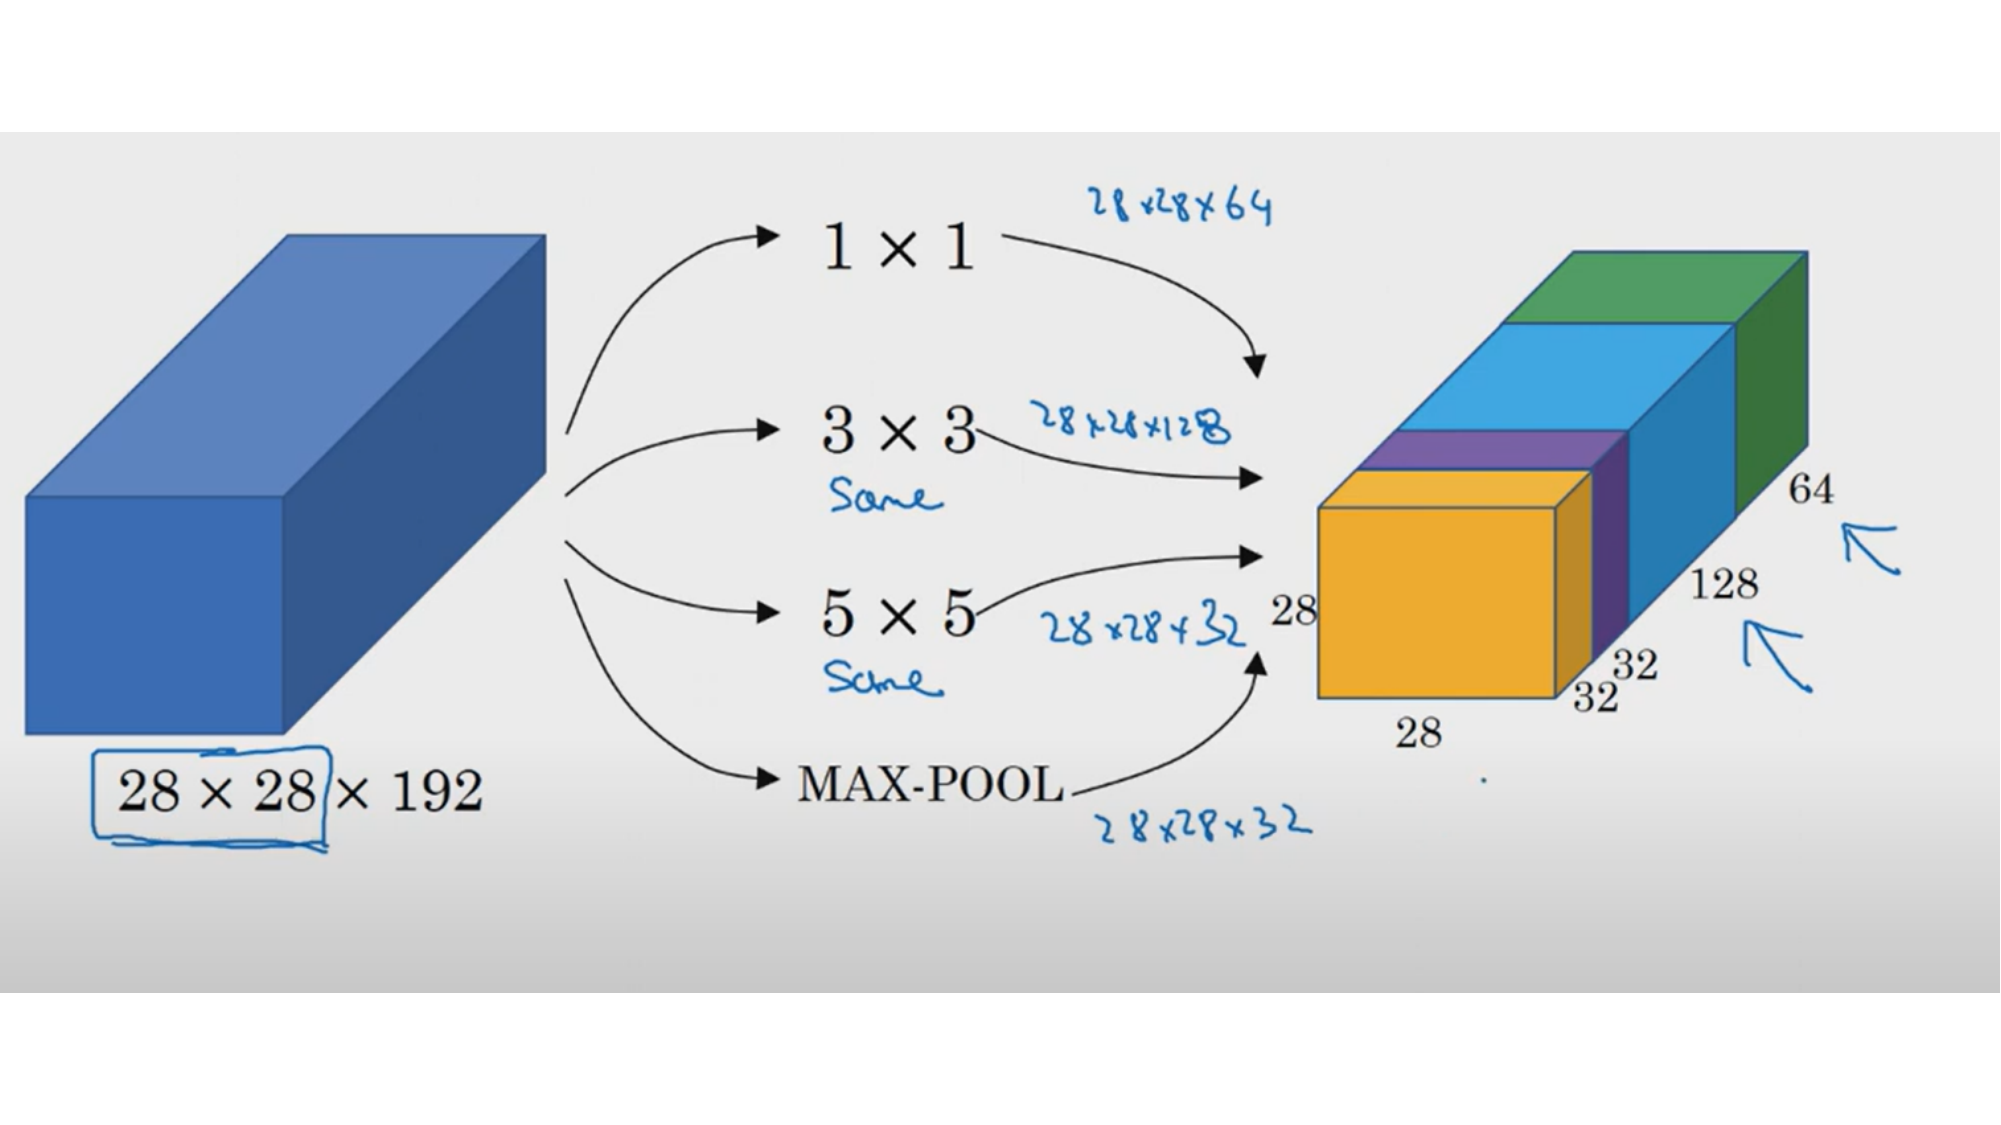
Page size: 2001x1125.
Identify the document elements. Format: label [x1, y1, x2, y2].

picture [0, 131, 2000, 994]
